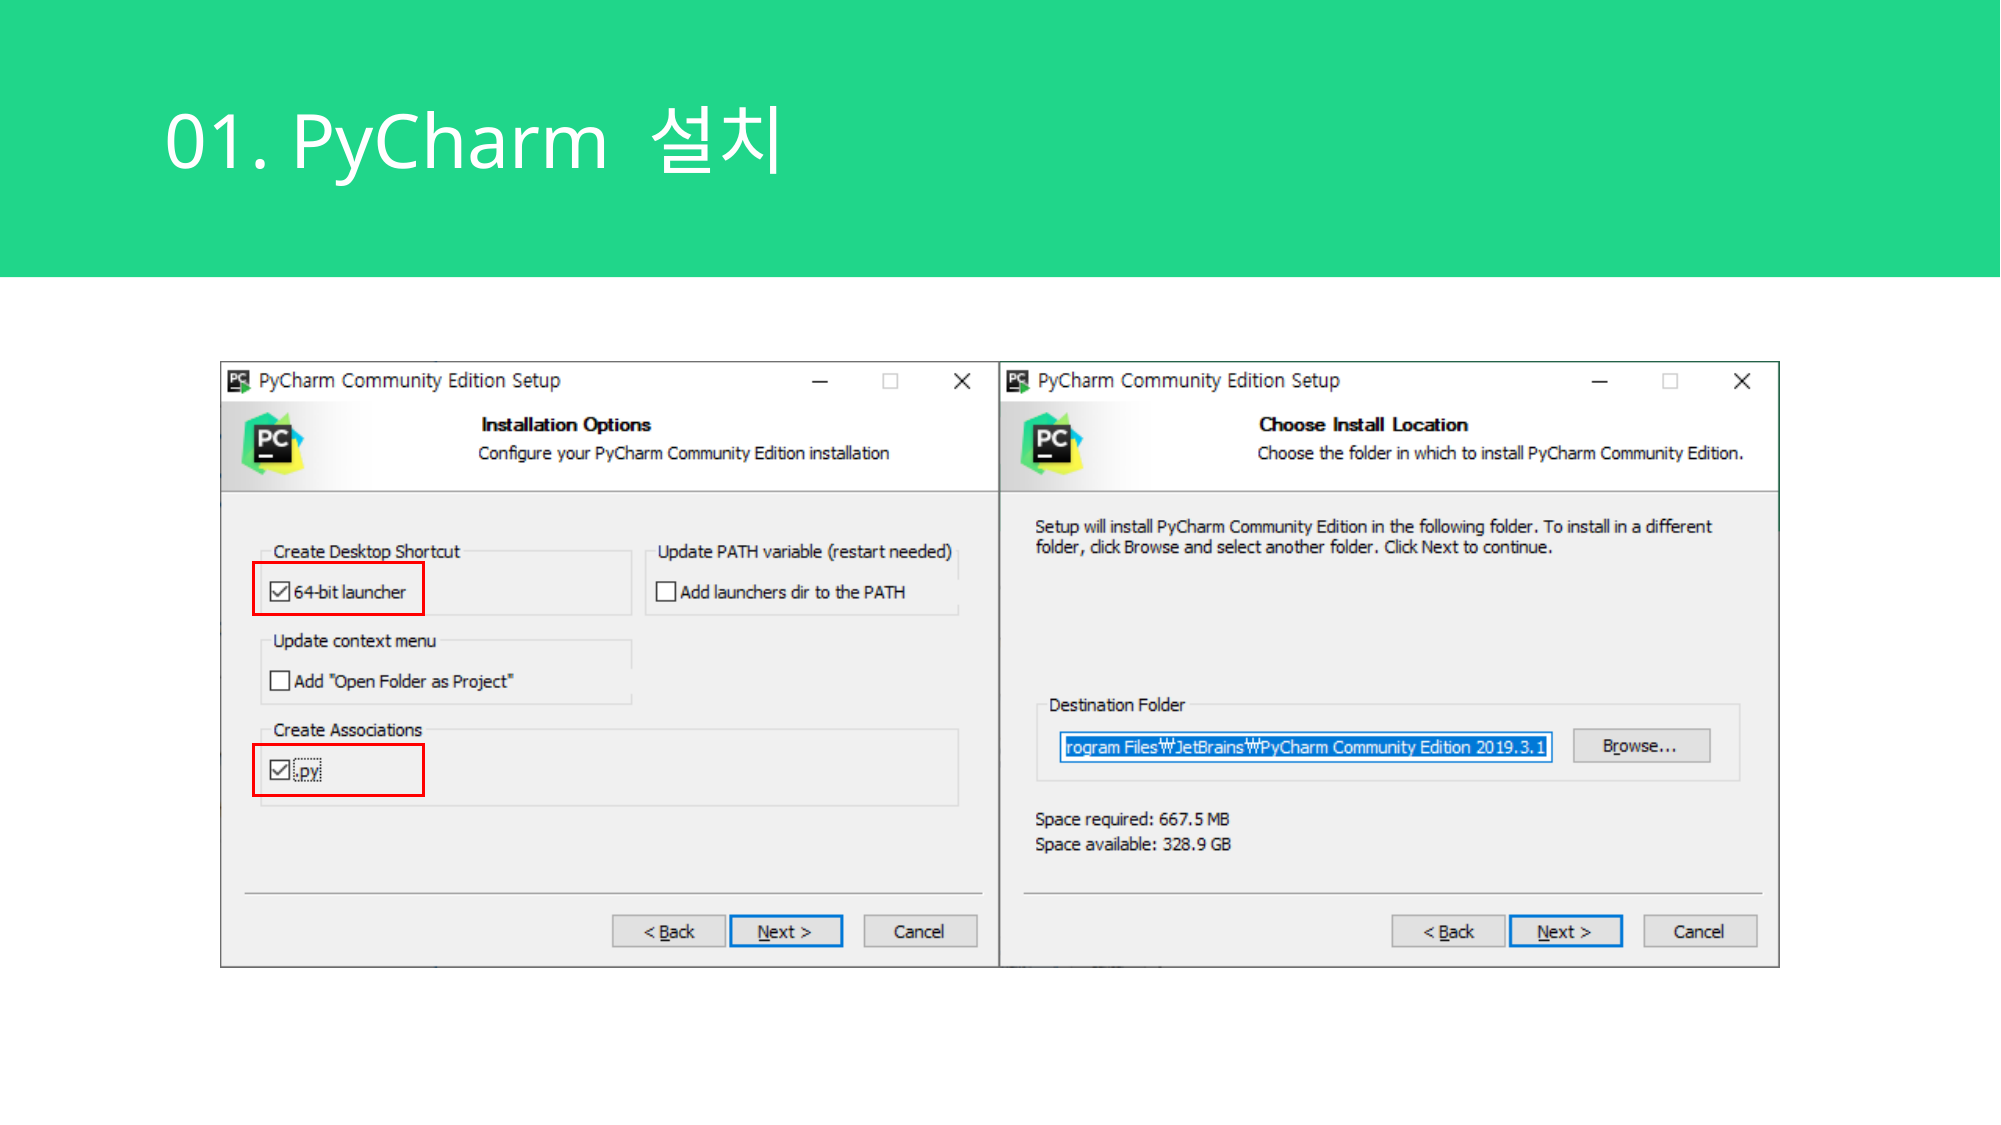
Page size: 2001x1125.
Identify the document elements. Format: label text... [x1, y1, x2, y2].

text_box 01. PyCharm 설치 [0, 0, 2000, 278]
picture [220, 361, 1780, 968]
